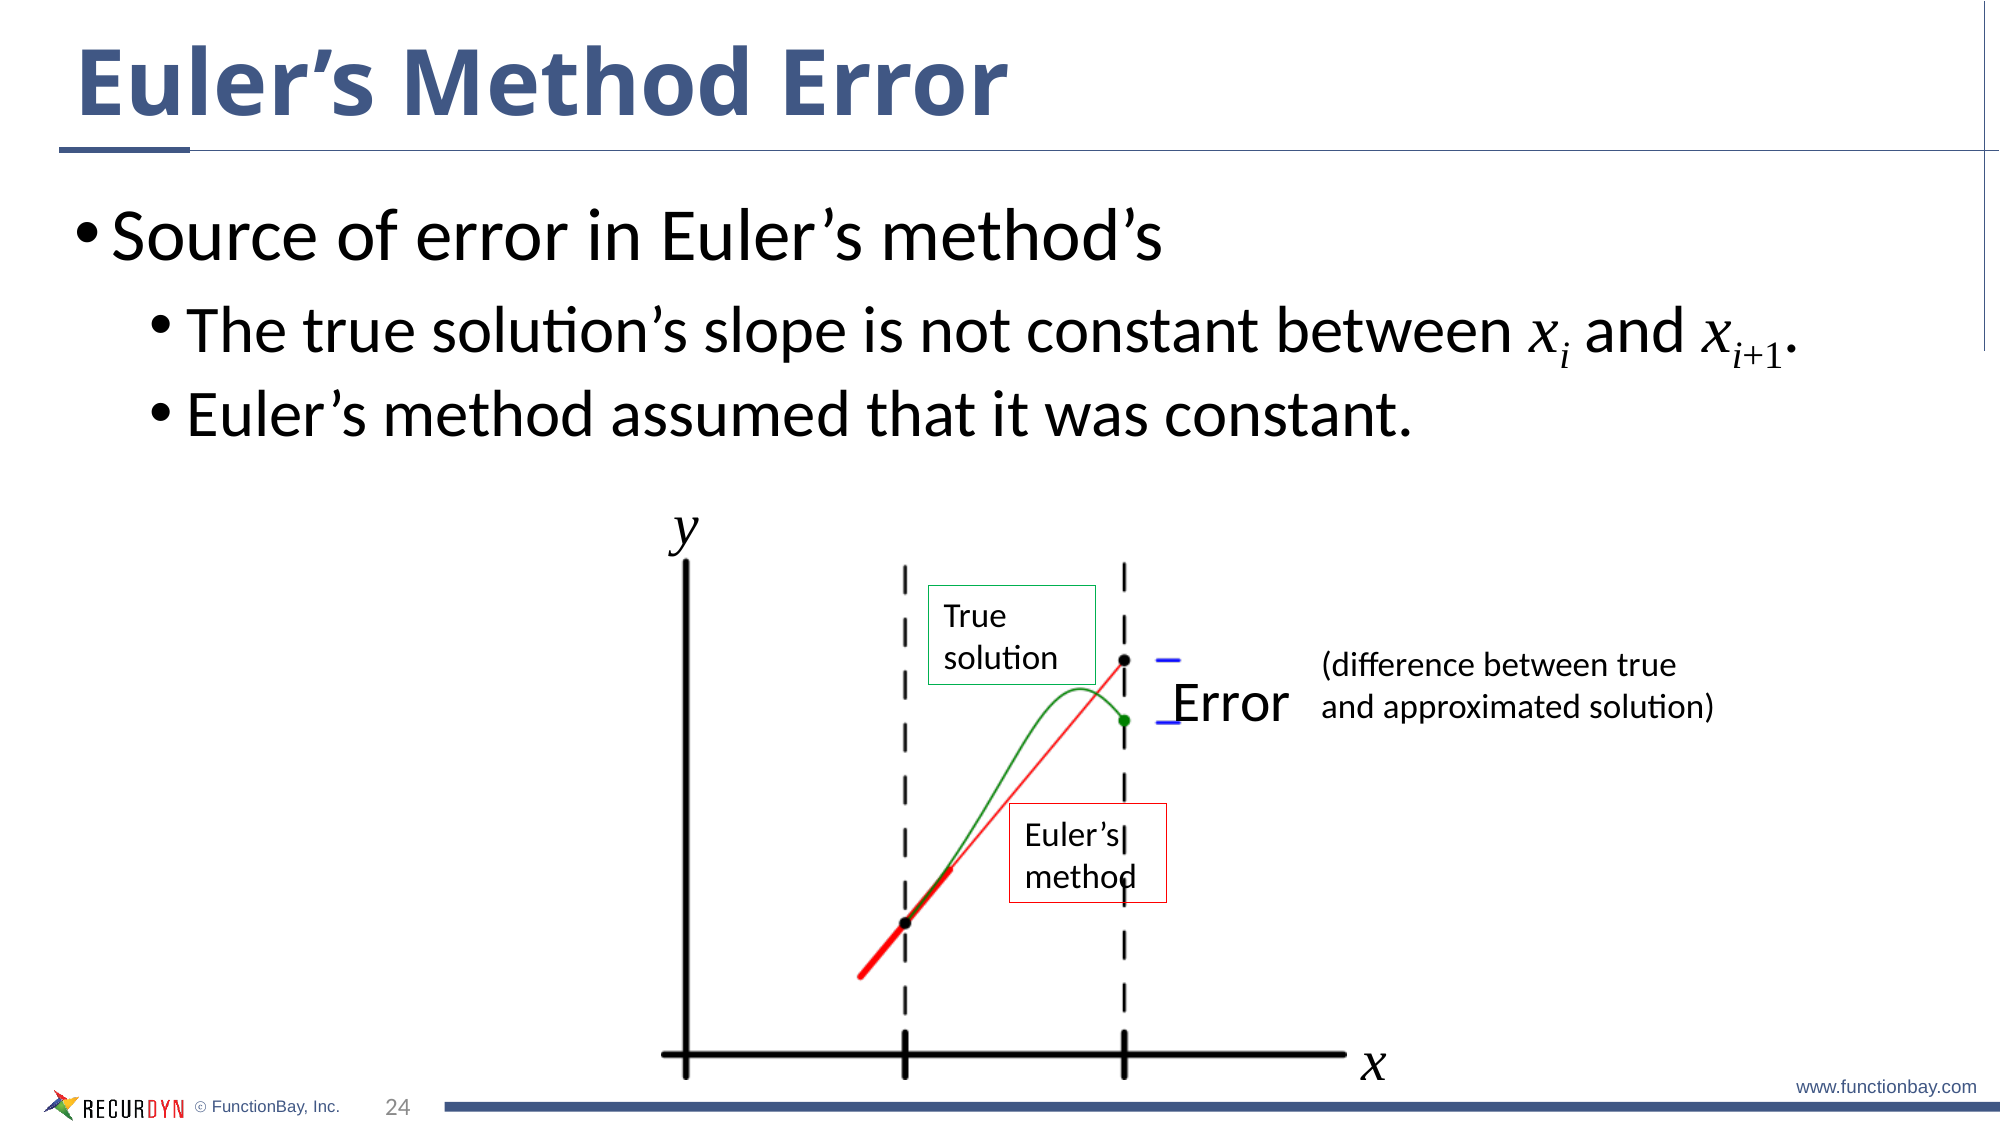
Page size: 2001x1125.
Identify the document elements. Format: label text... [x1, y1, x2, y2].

picture [43, 1090, 186, 1121]
picture [661, 551, 1347, 1080]
slide_number 24 [359, 1075, 437, 1125]
text_box y [658, 479, 714, 564]
title Euler’s Method Error [59, 11, 1785, 160]
text_box x [1347, 1015, 1403, 1099]
text_box (difference between true and approximated solution) [1347, 634, 1740, 734]
list Source of error in Euler’s method’s The true solution’s slope is not constant between xi and xi+1. Euler’s method assumed that it was constant. [59, 188, 1937, 1014]
